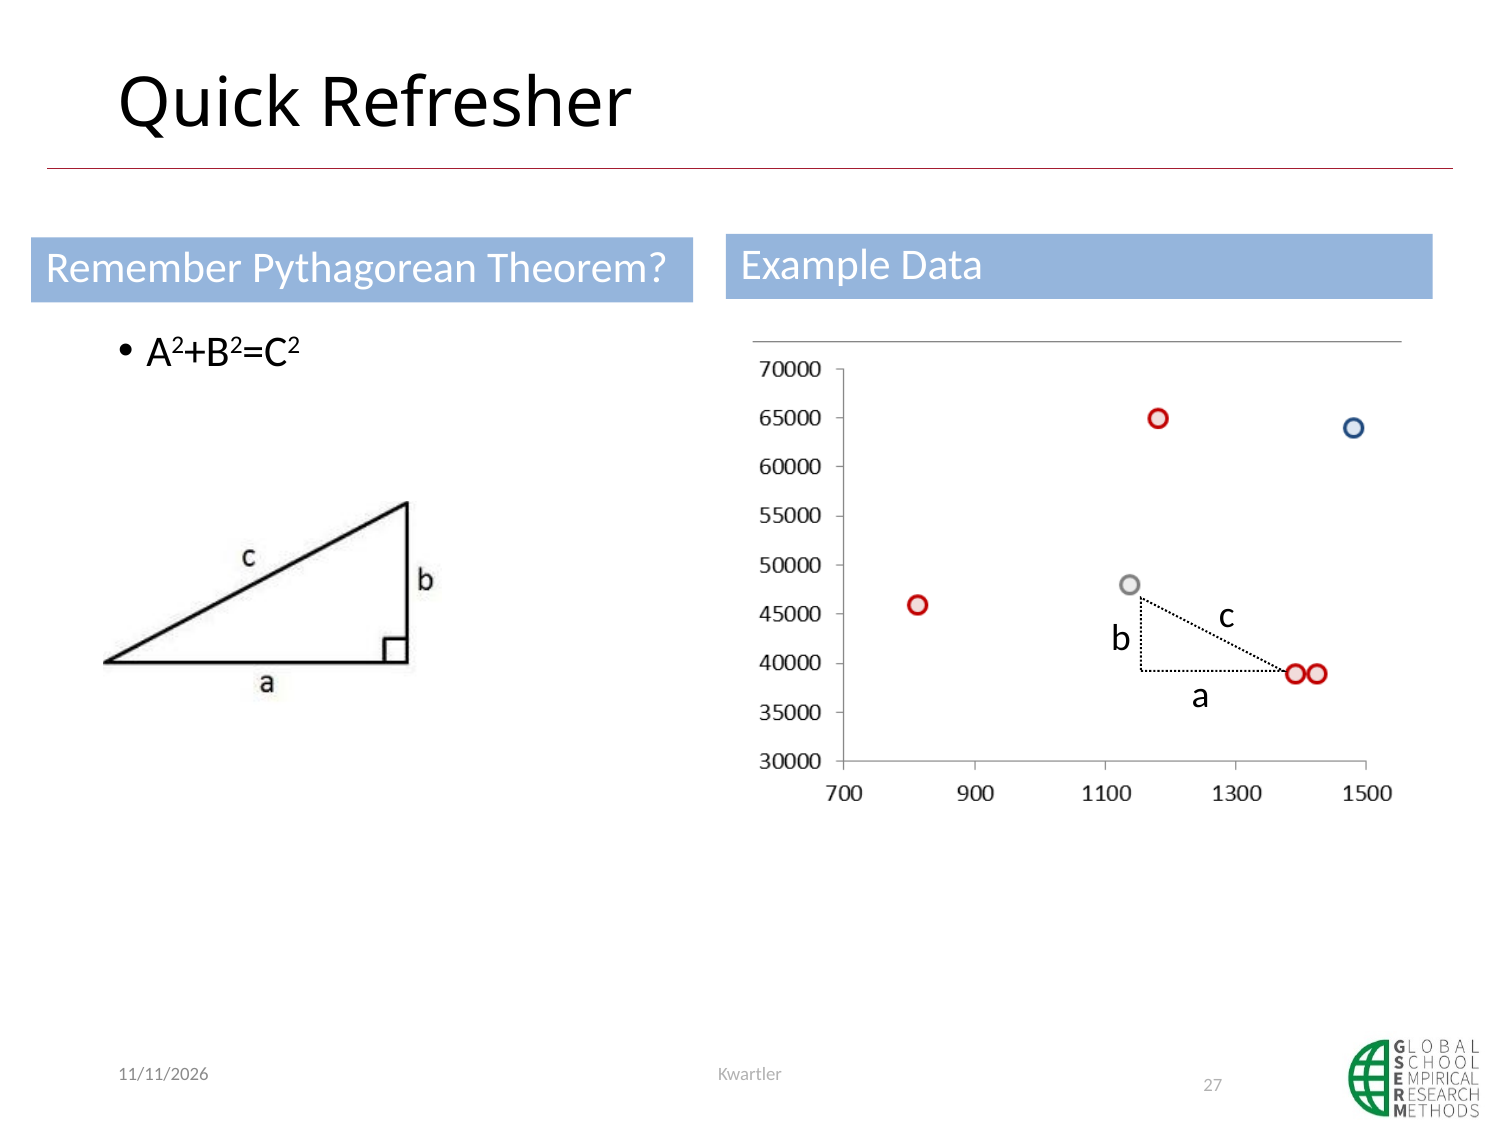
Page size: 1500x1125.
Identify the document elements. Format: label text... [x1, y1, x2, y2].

picture [1342, 1031, 1500, 1120]
text_box A2+B2=C2 [103, 320, 738, 1011]
slide_number 27 [1188, 1042, 1330, 1103]
footer Kwartler [496, 1042, 1004, 1103]
picture [752, 340, 1402, 820]
text_box Example Data [725, 233, 1433, 299]
picture [103, 501, 442, 705]
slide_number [103, 1042, 441, 1103]
text_box Remember Pythagorean Theorem? [31, 237, 694, 303]
title Quick Refresher [103, 59, 1397, 157]
